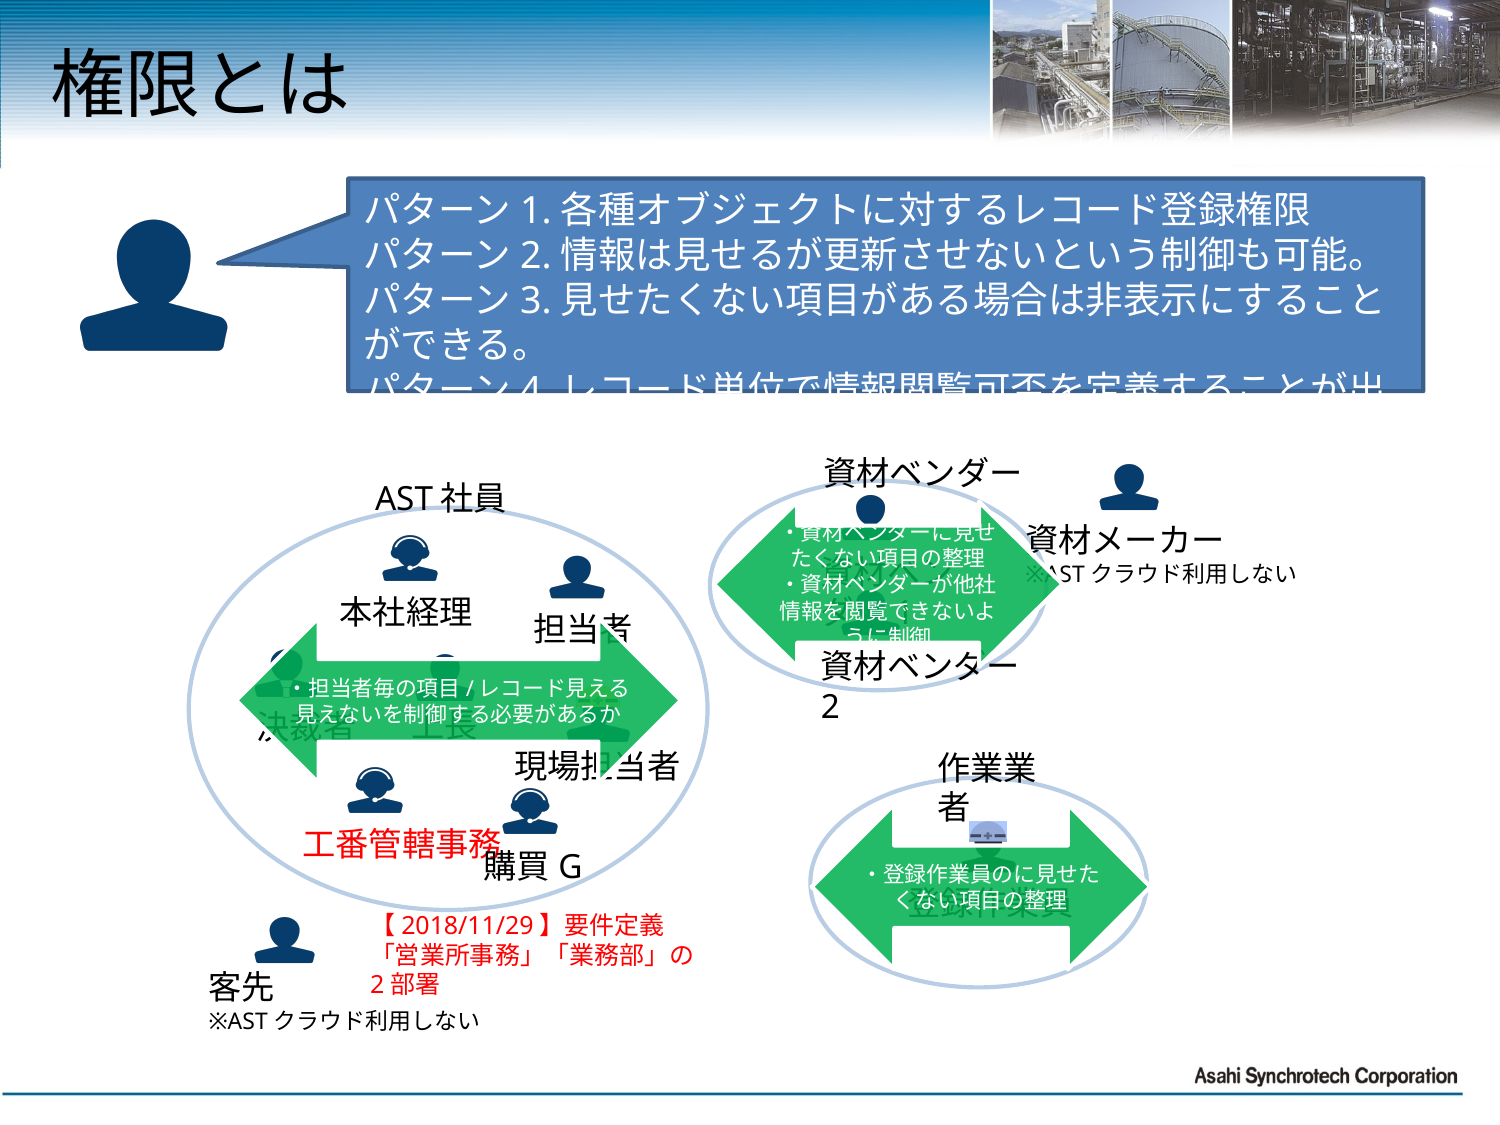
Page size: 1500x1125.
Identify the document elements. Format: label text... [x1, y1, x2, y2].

title 権限とは [35, 21, 1386, 141]
text_box パターン1.各種オブジェクトに対するレコード登録権限 パターン2.情報は見せるが更新させないという制御も可能。 パターン3.見せたくない項目がある場合は非表示にすることができる。 パターン4.レコード単位で情報閲覧可否を定義することが出来る。 [235, 176, 1426, 394]
picture [0, 0, 1500, 1125]
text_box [188, 444, 1259, 1012]
